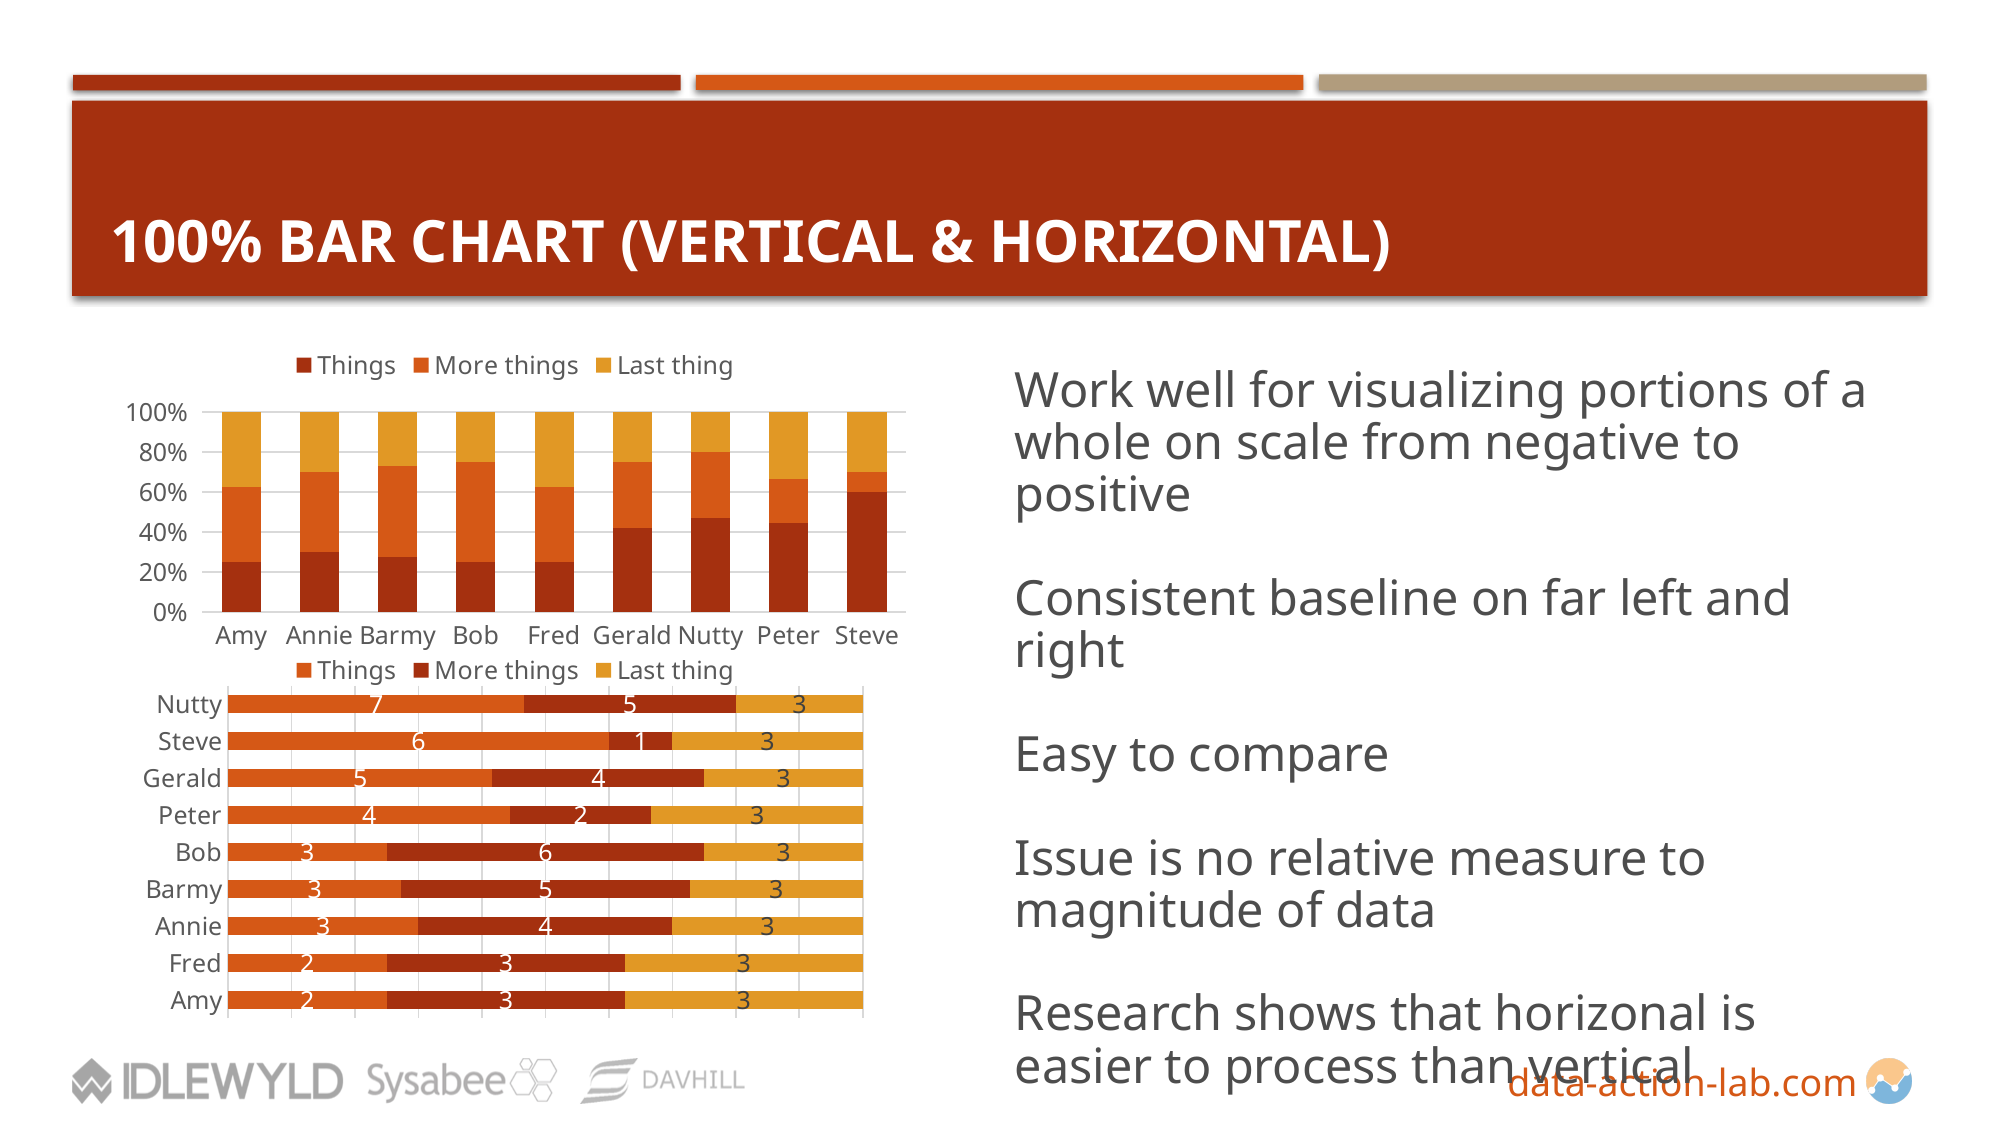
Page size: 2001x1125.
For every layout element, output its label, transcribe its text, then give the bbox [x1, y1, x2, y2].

text_box Work well for visualizing portions of a whole on scale from negative to positive Consistent baseline on far left and right Easy to compare Issue is no relative measure to magnitude of data Research shows that horizonal is easier to process than vertical [999, 357, 1905, 1109]
title 100% Bar Chart (Vertical & Horizontal) [95, 115, 1905, 282]
chart [108, 330, 923, 1040]
picture [72, 1058, 745, 1104]
